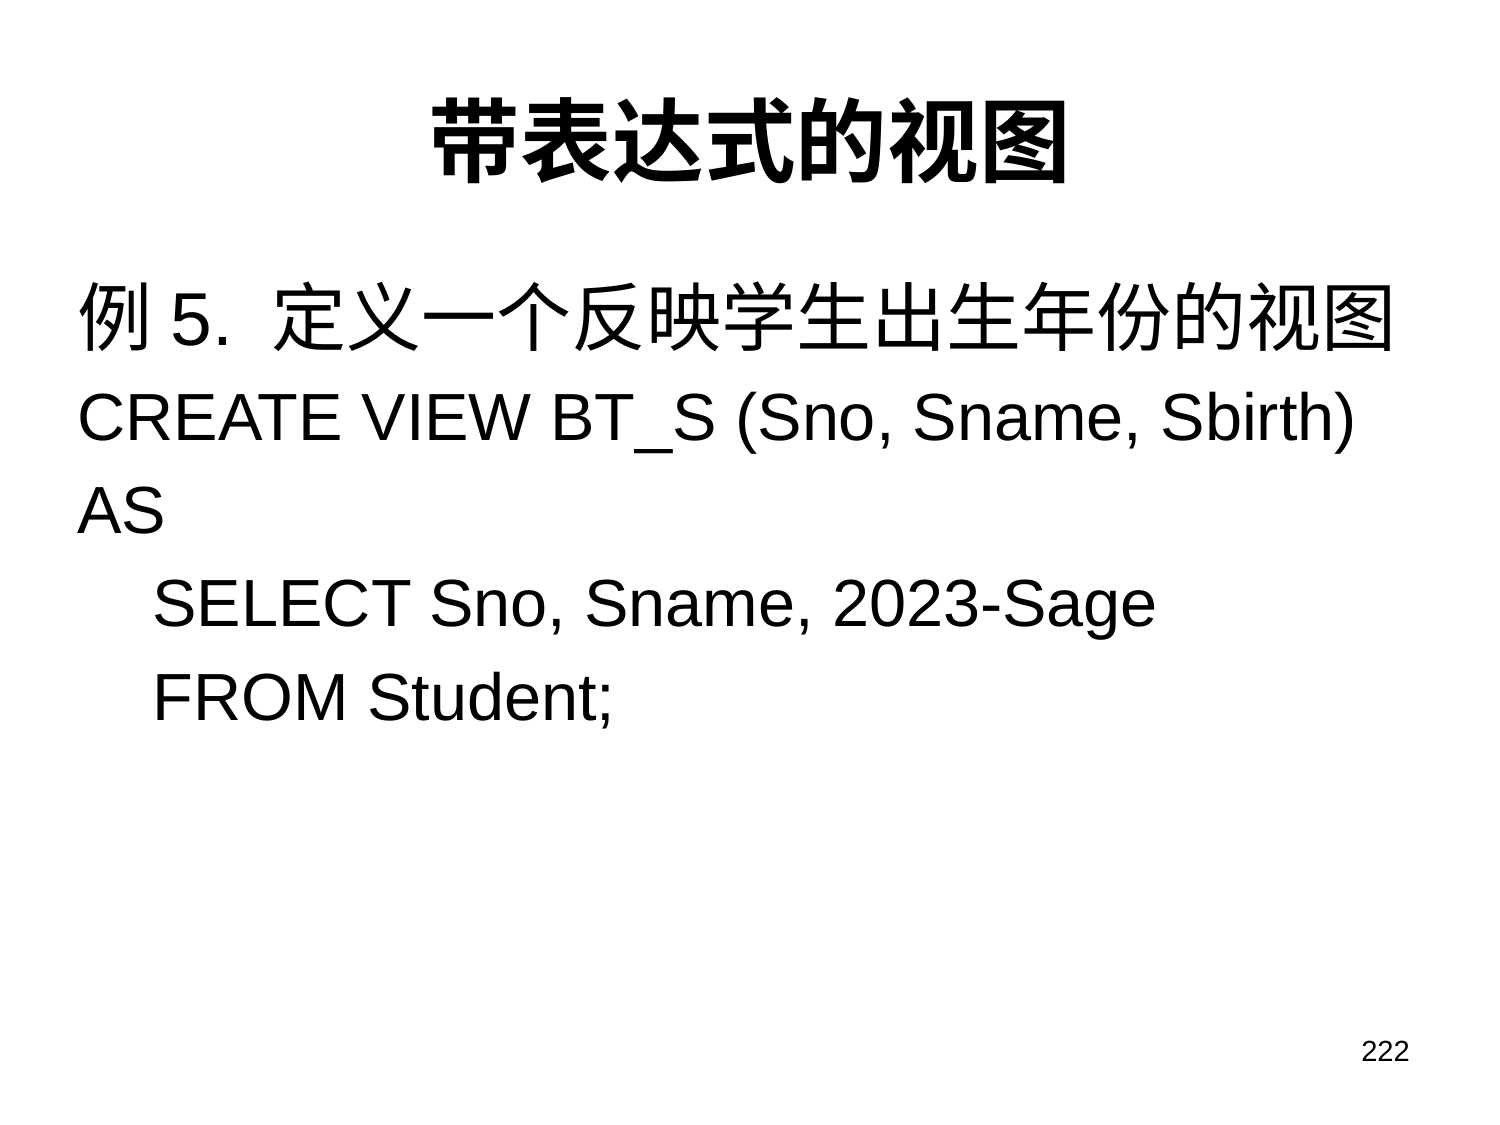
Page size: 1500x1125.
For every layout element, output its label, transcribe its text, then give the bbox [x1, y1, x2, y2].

list 例5. 定义一个反映学生出生年份的视图 CREATE VIEW BT_S (Sno, Sname, Sbirth) AS SELECT Sno, Sname, 2023-Sage FROM Student; [62, 262, 1450, 763]
title 带表达式的视图 [75, 45, 1425, 233]
slide_number 222 [1074, 1024, 1426, 1103]
